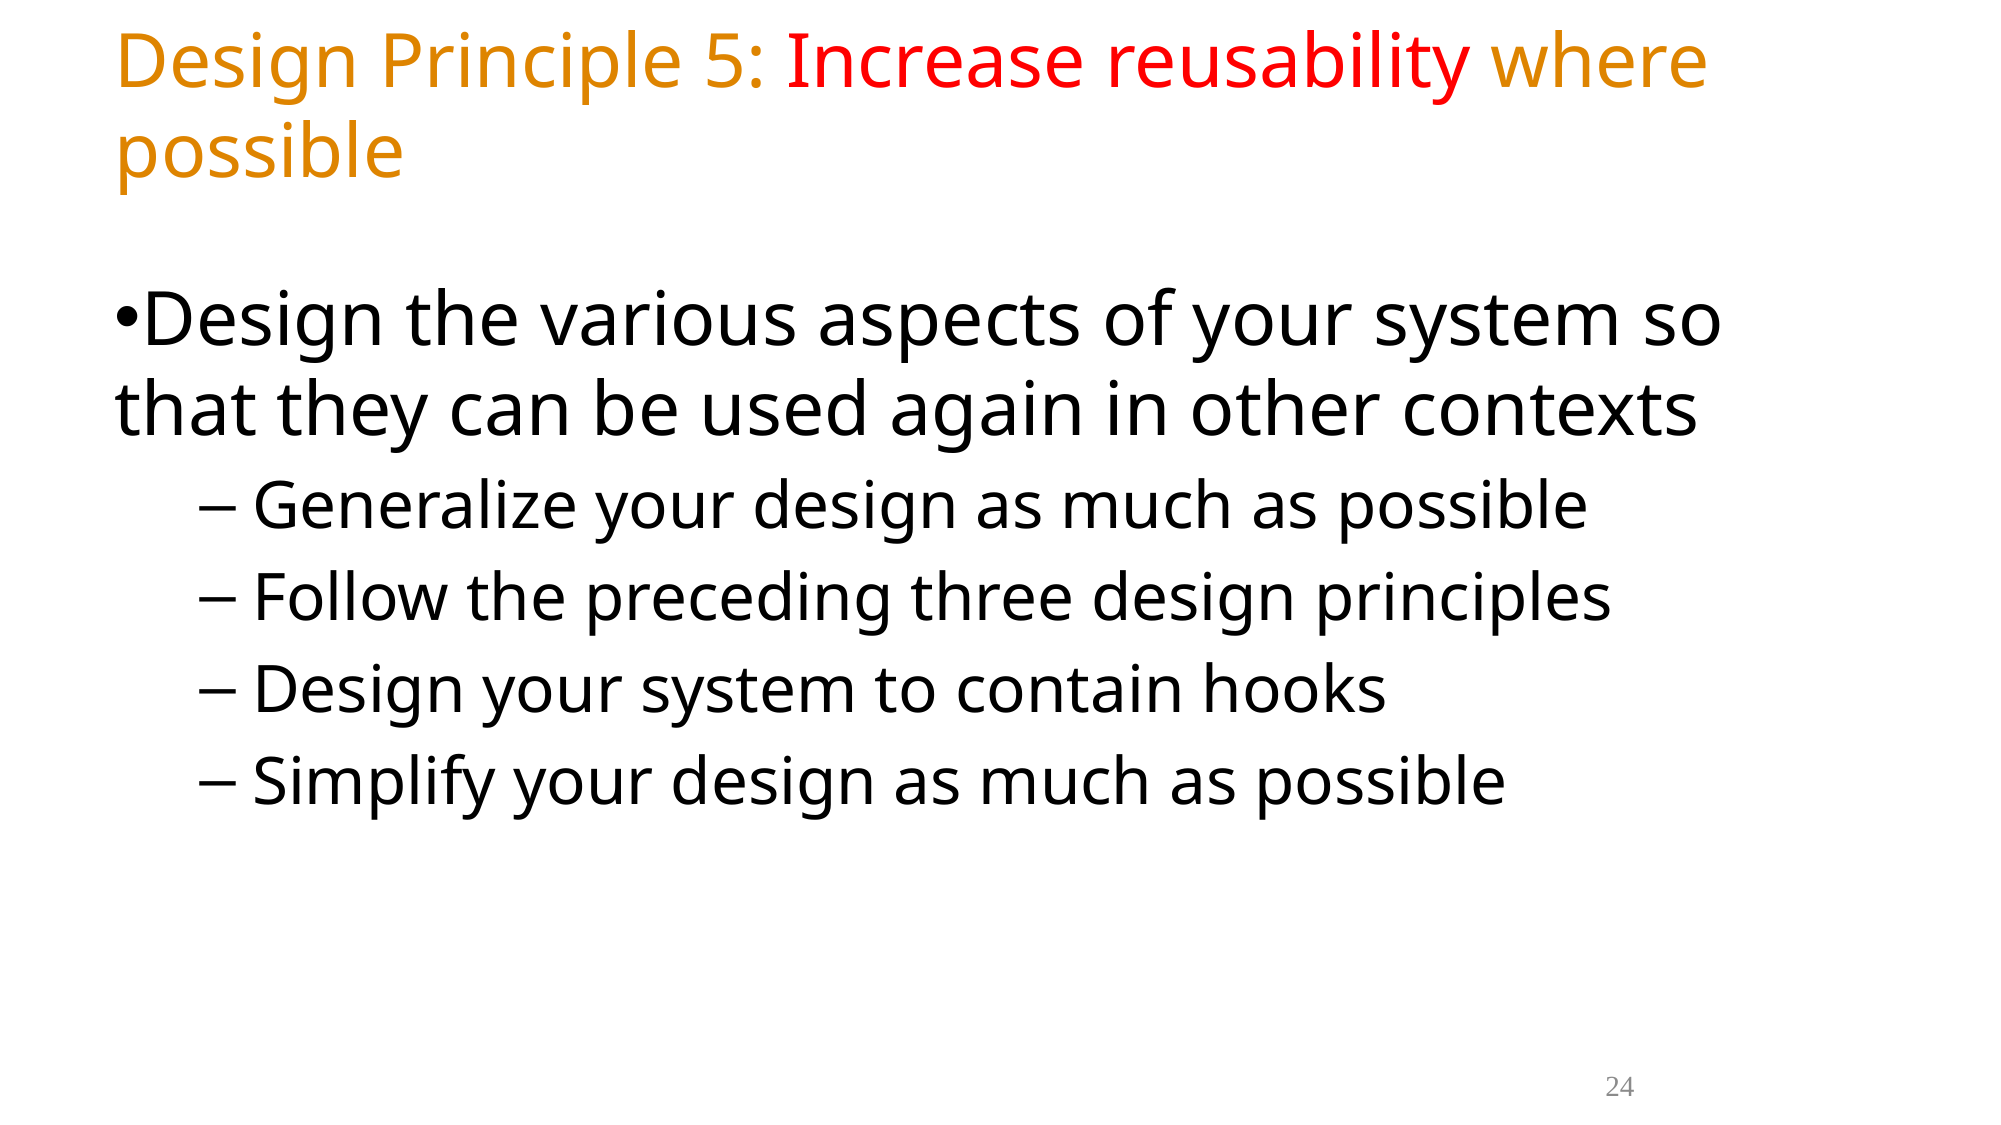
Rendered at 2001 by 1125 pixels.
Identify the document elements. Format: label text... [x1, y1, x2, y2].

title Design Principle 5: Increase reusability where possible [99, 45, 1900, 160]
slide_number 24 [1575, 1050, 1650, 1125]
list Design the various aspects of your system so that they can be used again in other contexts Generalize your design as much as possible Follow the preceding three design principles Design your system to contain hooks Simplify your design as much as possible [99, 262, 1900, 1005]
